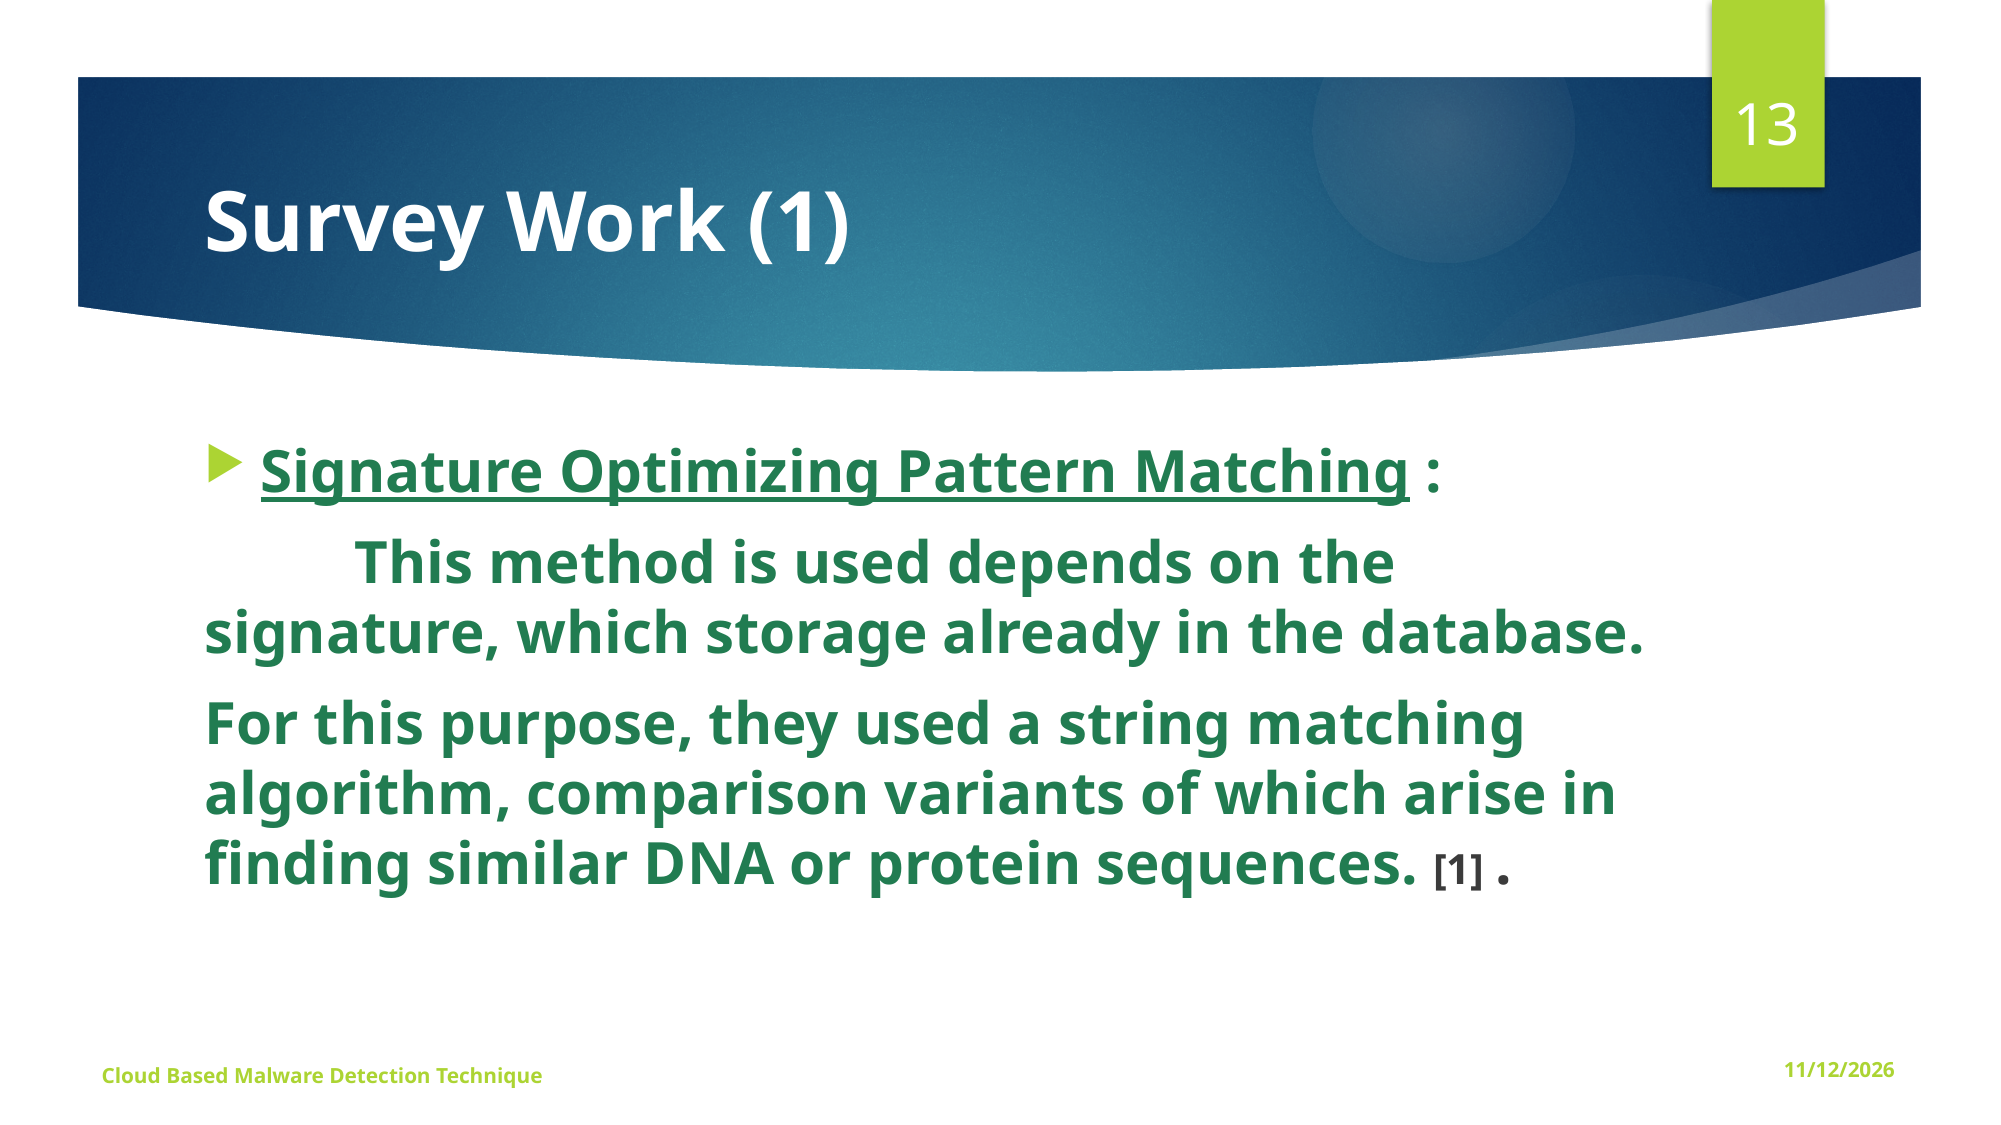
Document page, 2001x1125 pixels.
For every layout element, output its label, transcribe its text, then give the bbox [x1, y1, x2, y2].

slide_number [1747, 1048, 1910, 1099]
slide_number 13 [1698, 48, 1836, 175]
title Survey Work (1) [189, 159, 1627, 276]
footer Cloud Based Malware Detection Technique [86, 1048, 720, 1099]
list Signature Optimizing Pattern Matching : This method is used depends on the signature, which storage already in the database. For this purpose, they used a string matching algorithm, comparison variants of which arise in finding similar DNA or protein sequences. [1] . [189, 427, 1695, 988]
